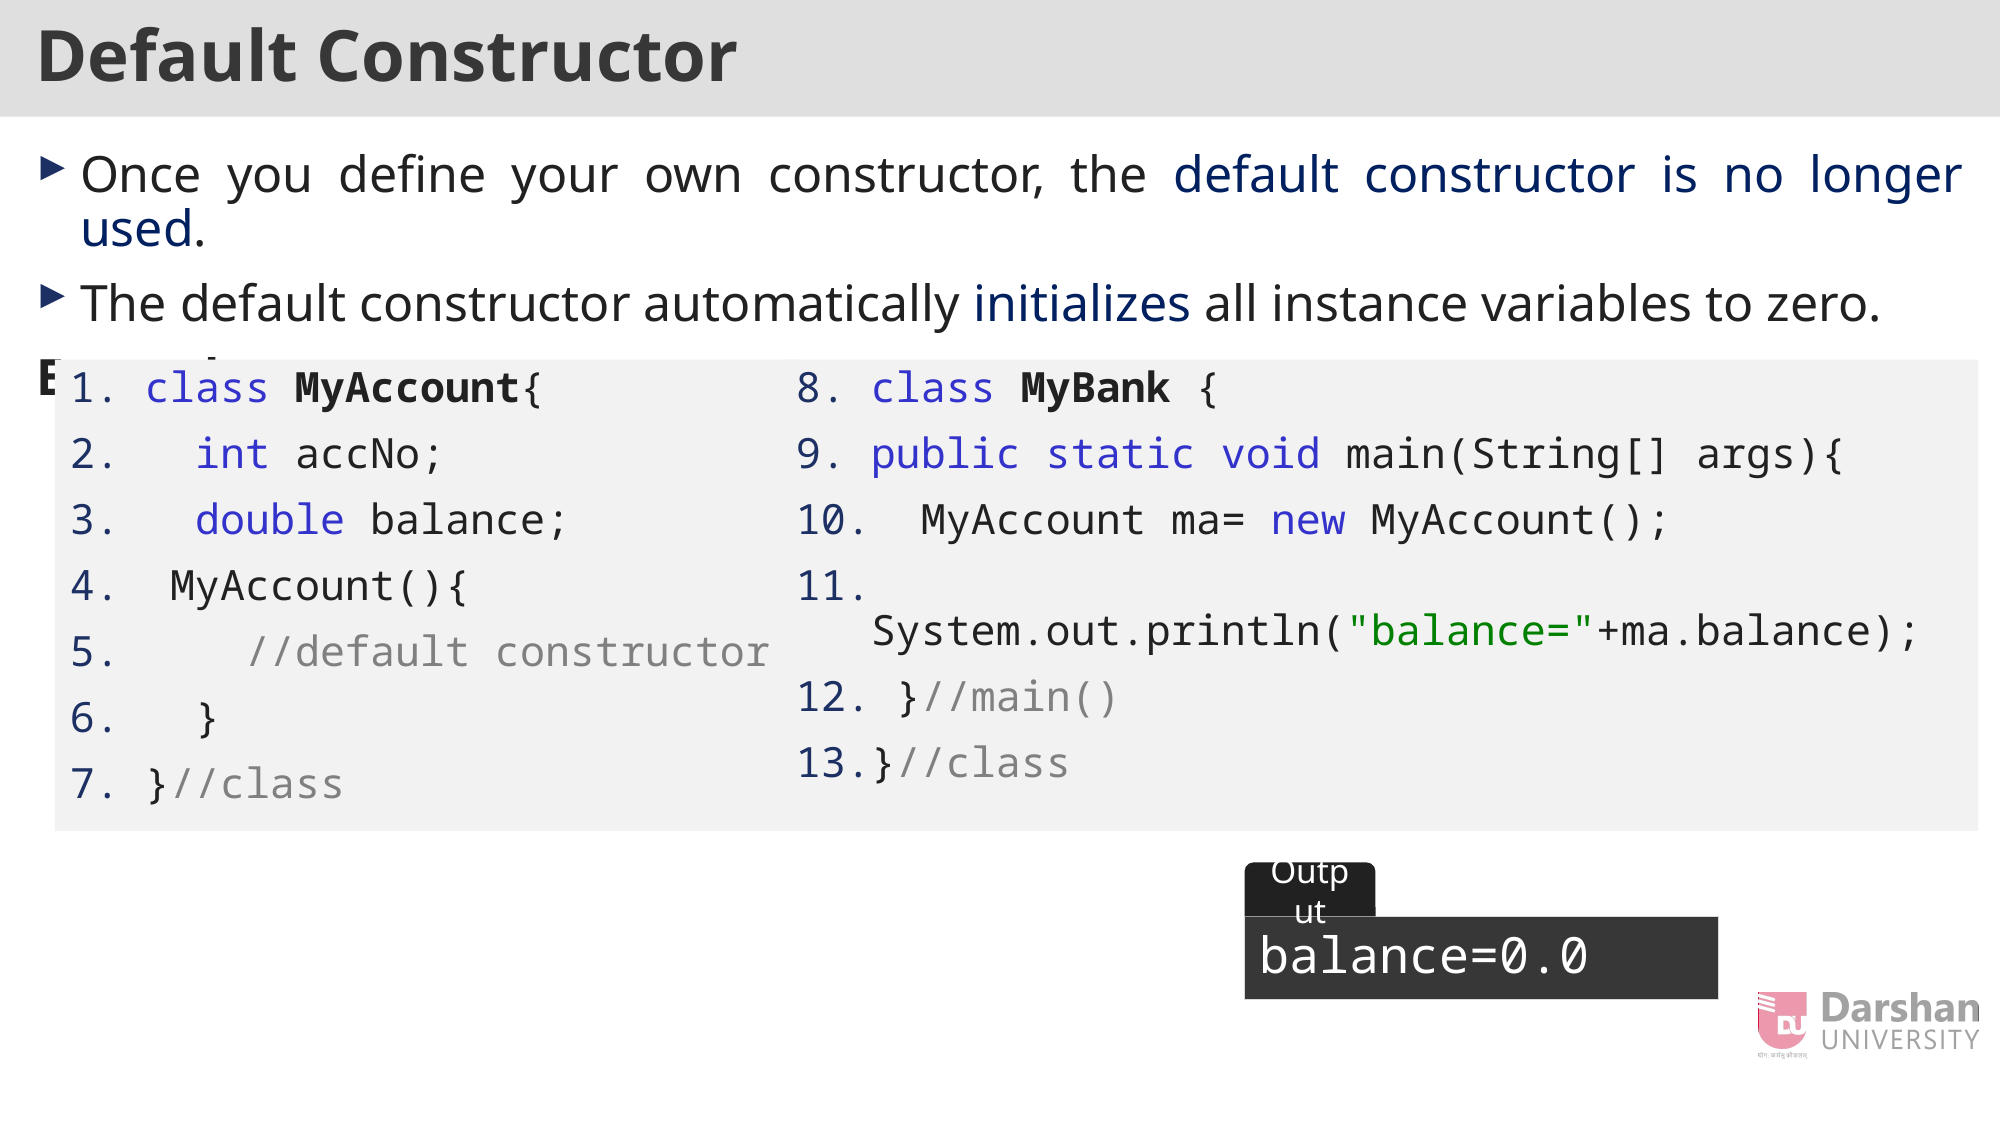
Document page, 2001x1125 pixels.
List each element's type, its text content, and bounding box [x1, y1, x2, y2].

list Once you define your own constructor, the default constructor is no longer used. The default constructor automatically initializes all instance variables to zero. Example: [21, 141, 1979, 1059]
text_box class MyAccount{ int accNo; double balance; MyAccount(){ //default constructor } }//class [54, 359, 780, 831]
text_box Output [1243, 861, 1377, 918]
text_box balance=0.0 [1244, 916, 1719, 1000]
text_box class MyBank { public static void main(String[] args){ MyAccount ma= new MyAccount(); System.out.println("balance="+ma.balance); }//main() }//class [780, 359, 1979, 831]
title Default Constructor [0, 0, 2000, 117]
